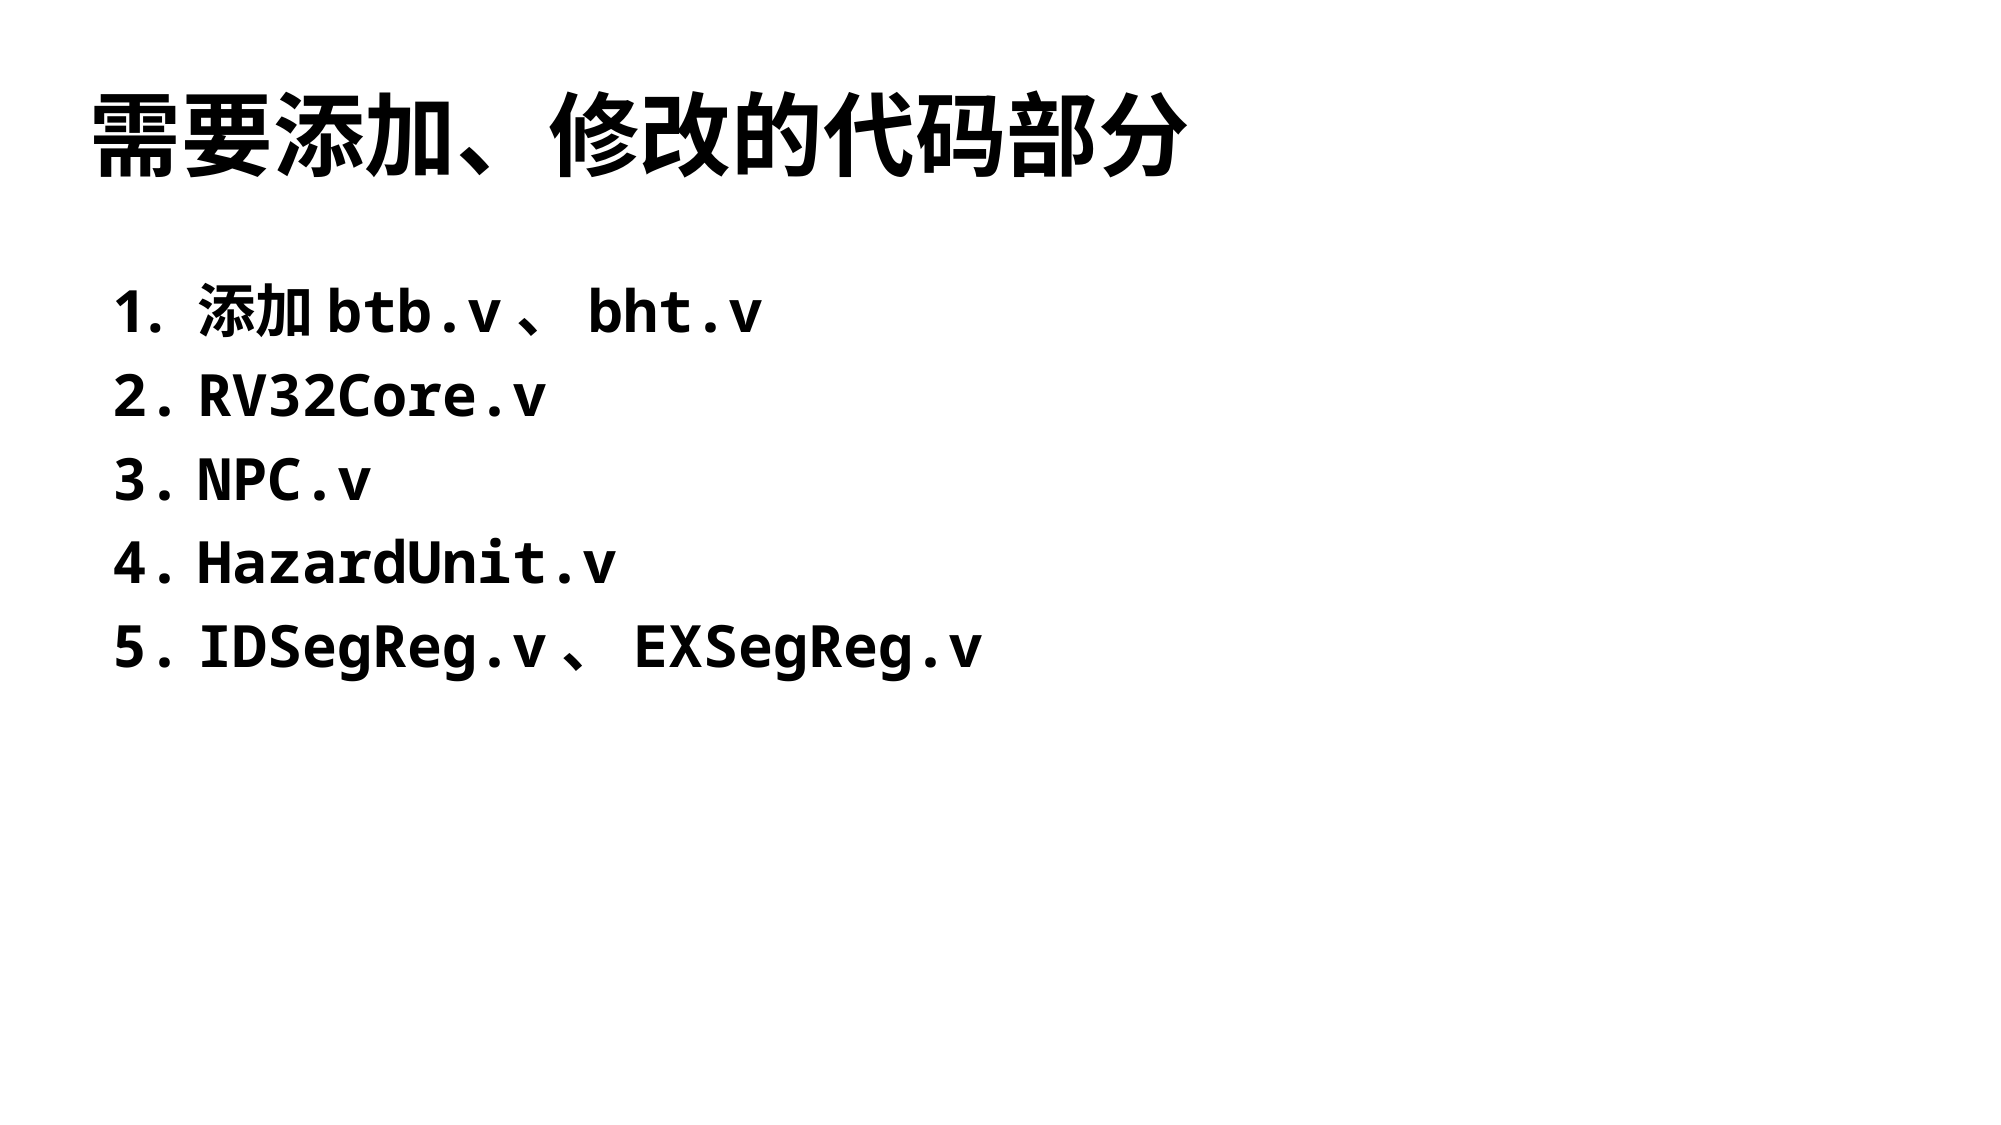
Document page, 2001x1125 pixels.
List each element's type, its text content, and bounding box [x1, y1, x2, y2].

list 添加btb.v、bht.v RV32Core.v NPC.v HazardUnit.v IDSegReg.v、EXSegReg.v [97, 274, 1823, 989]
title 需要添加、修改的代码部分 [74, 30, 1800, 249]
